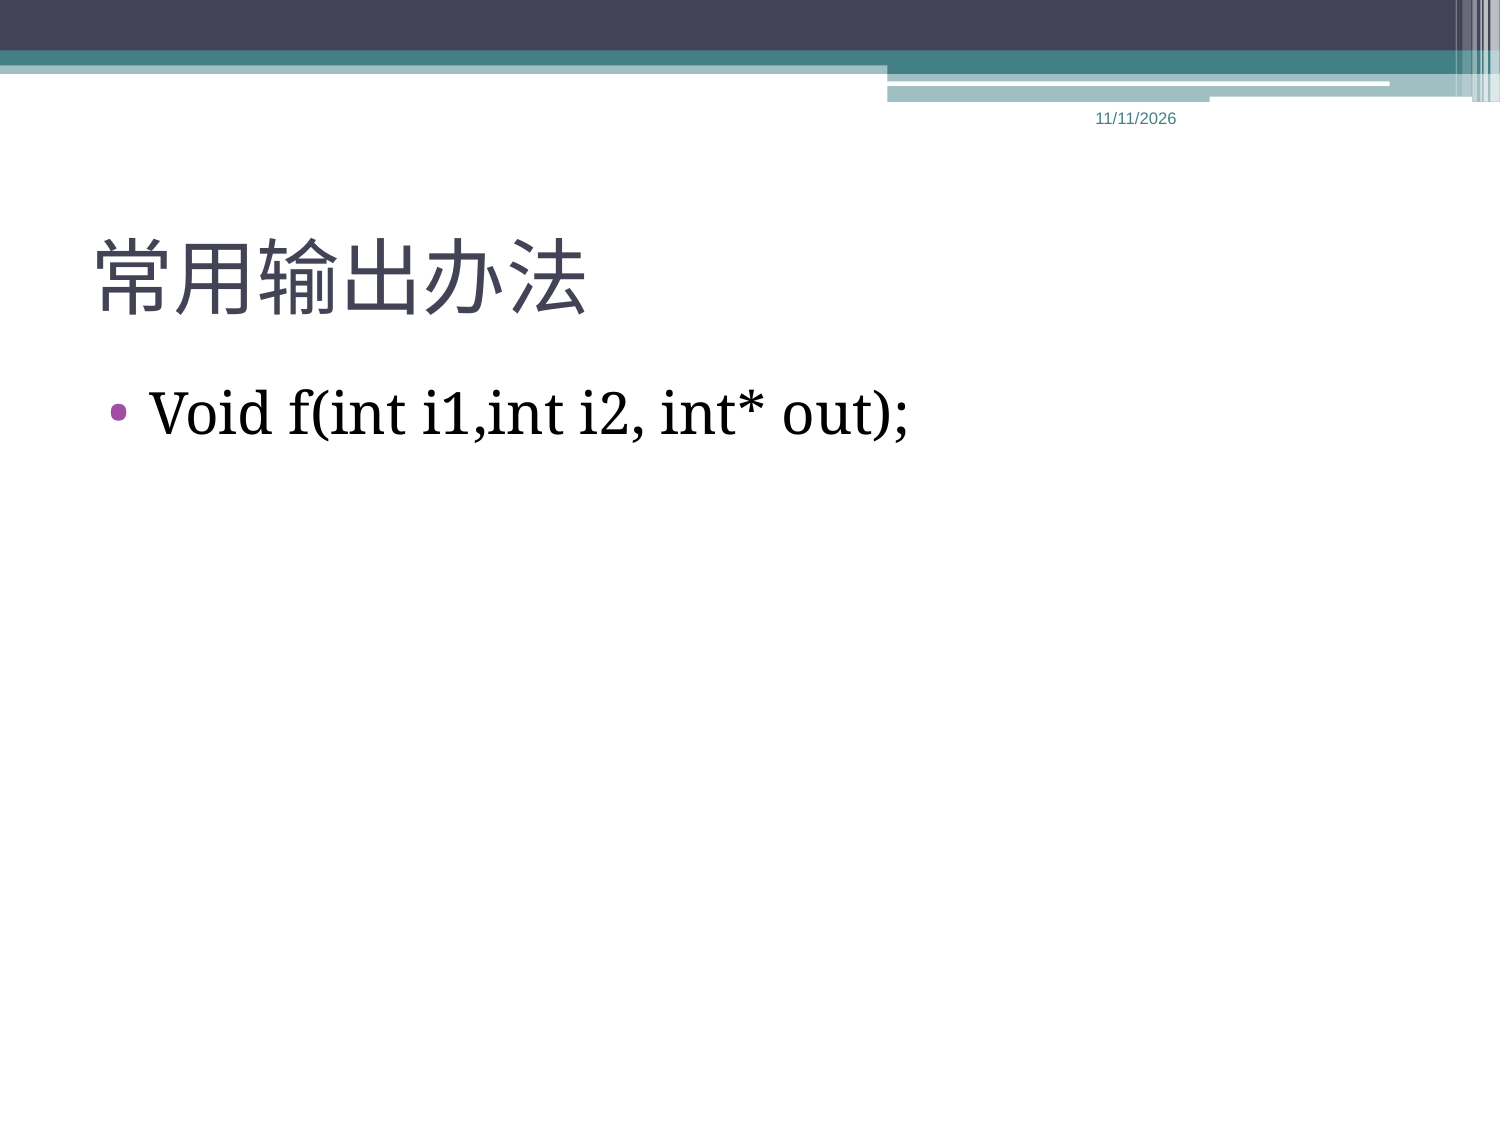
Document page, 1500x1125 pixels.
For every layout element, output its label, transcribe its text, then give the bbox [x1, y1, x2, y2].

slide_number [1080, 100, 1238, 176]
list Void f(int i1,int i2, int* out); [75, 369, 1425, 1079]
title 常用输出办法 [75, 187, 1425, 363]
